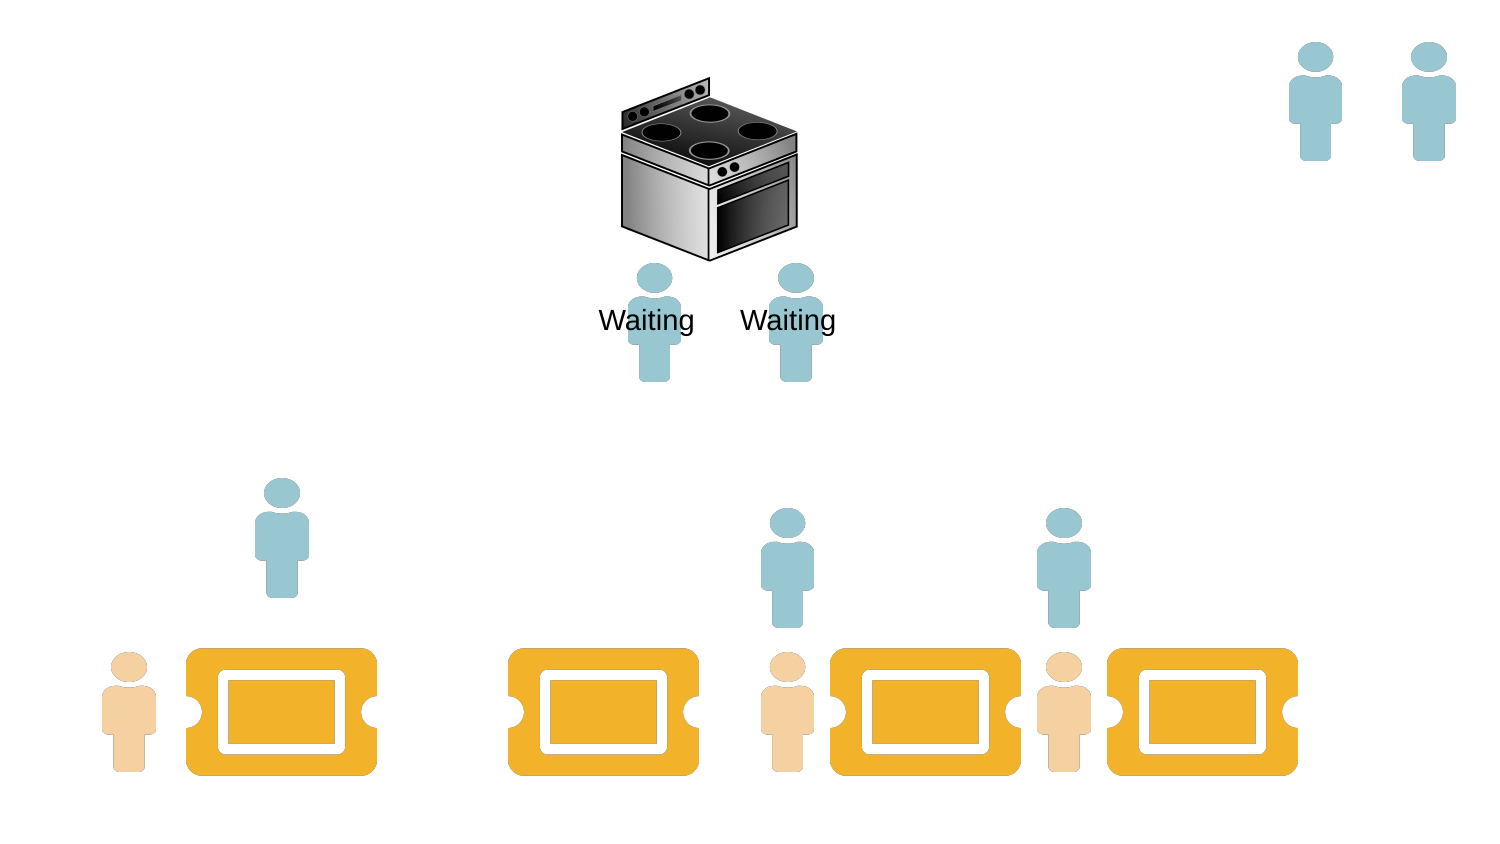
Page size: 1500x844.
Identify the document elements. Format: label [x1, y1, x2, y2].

picture [760, 508, 814, 628]
picture [830, 627, 1022, 797]
picture [1288, 42, 1342, 162]
picture [1402, 42, 1456, 162]
picture [508, 627, 700, 797]
text_box [583, 263, 722, 383]
picture [612, 73, 804, 263]
picture [760, 652, 814, 772]
picture [102, 652, 156, 772]
picture [255, 478, 309, 598]
picture [1037, 508, 1091, 628]
text_box [724, 263, 868, 383]
picture [1037, 652, 1091, 772]
picture [1107, 627, 1298, 797]
picture [186, 627, 378, 797]
